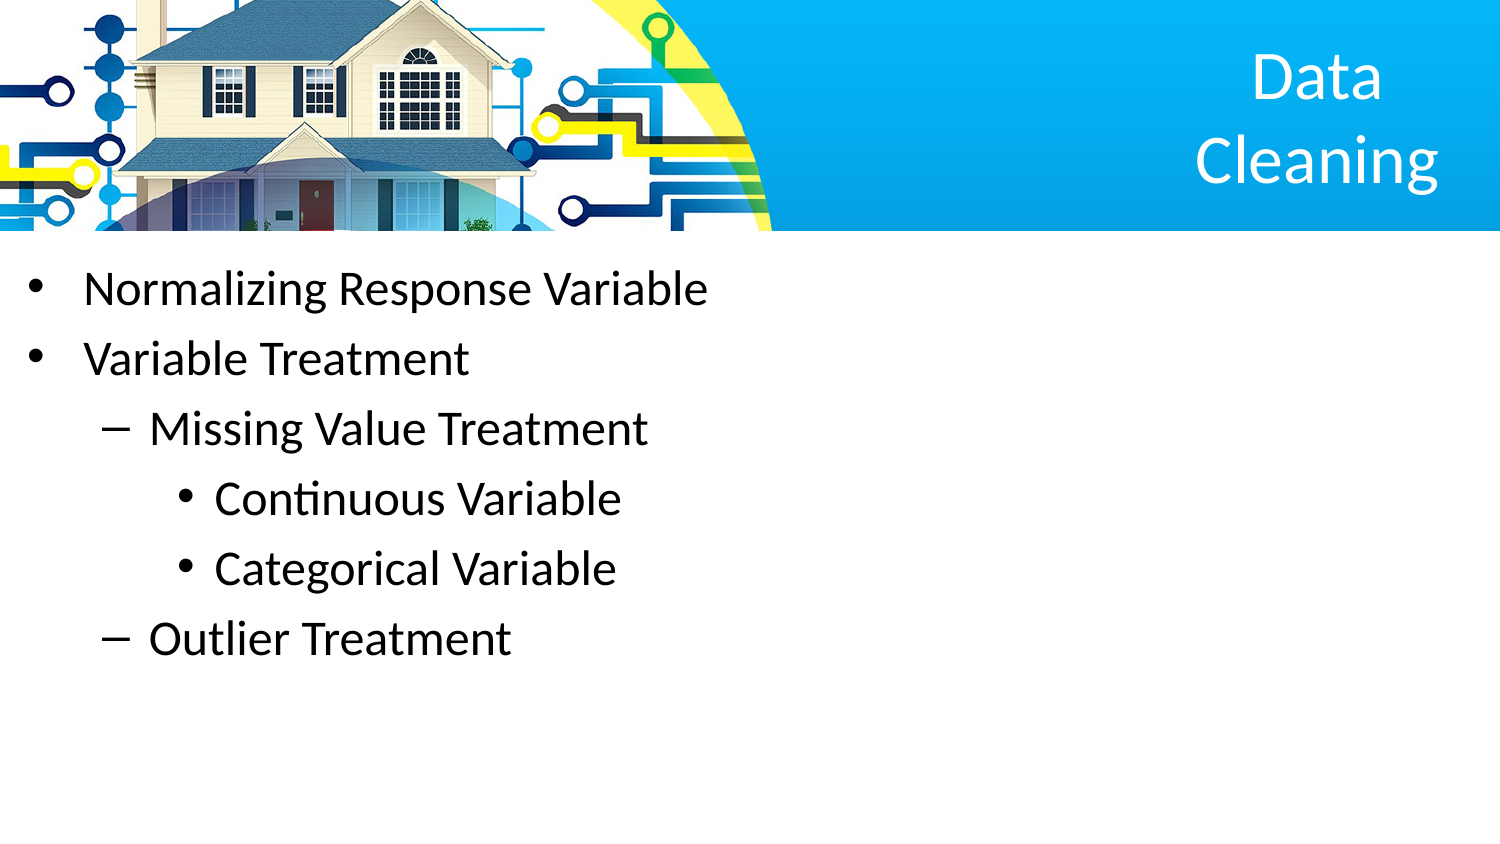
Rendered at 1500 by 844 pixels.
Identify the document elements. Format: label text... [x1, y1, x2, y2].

title Data Cleaning [1135, 22, 1500, 206]
picture [0, 0, 1500, 844]
list Normalizing Response Variable Variable Treatment Missing Value Treatment Continuous Variable Categorical Variable Outlier Treatment [12, 247, 1429, 760]
